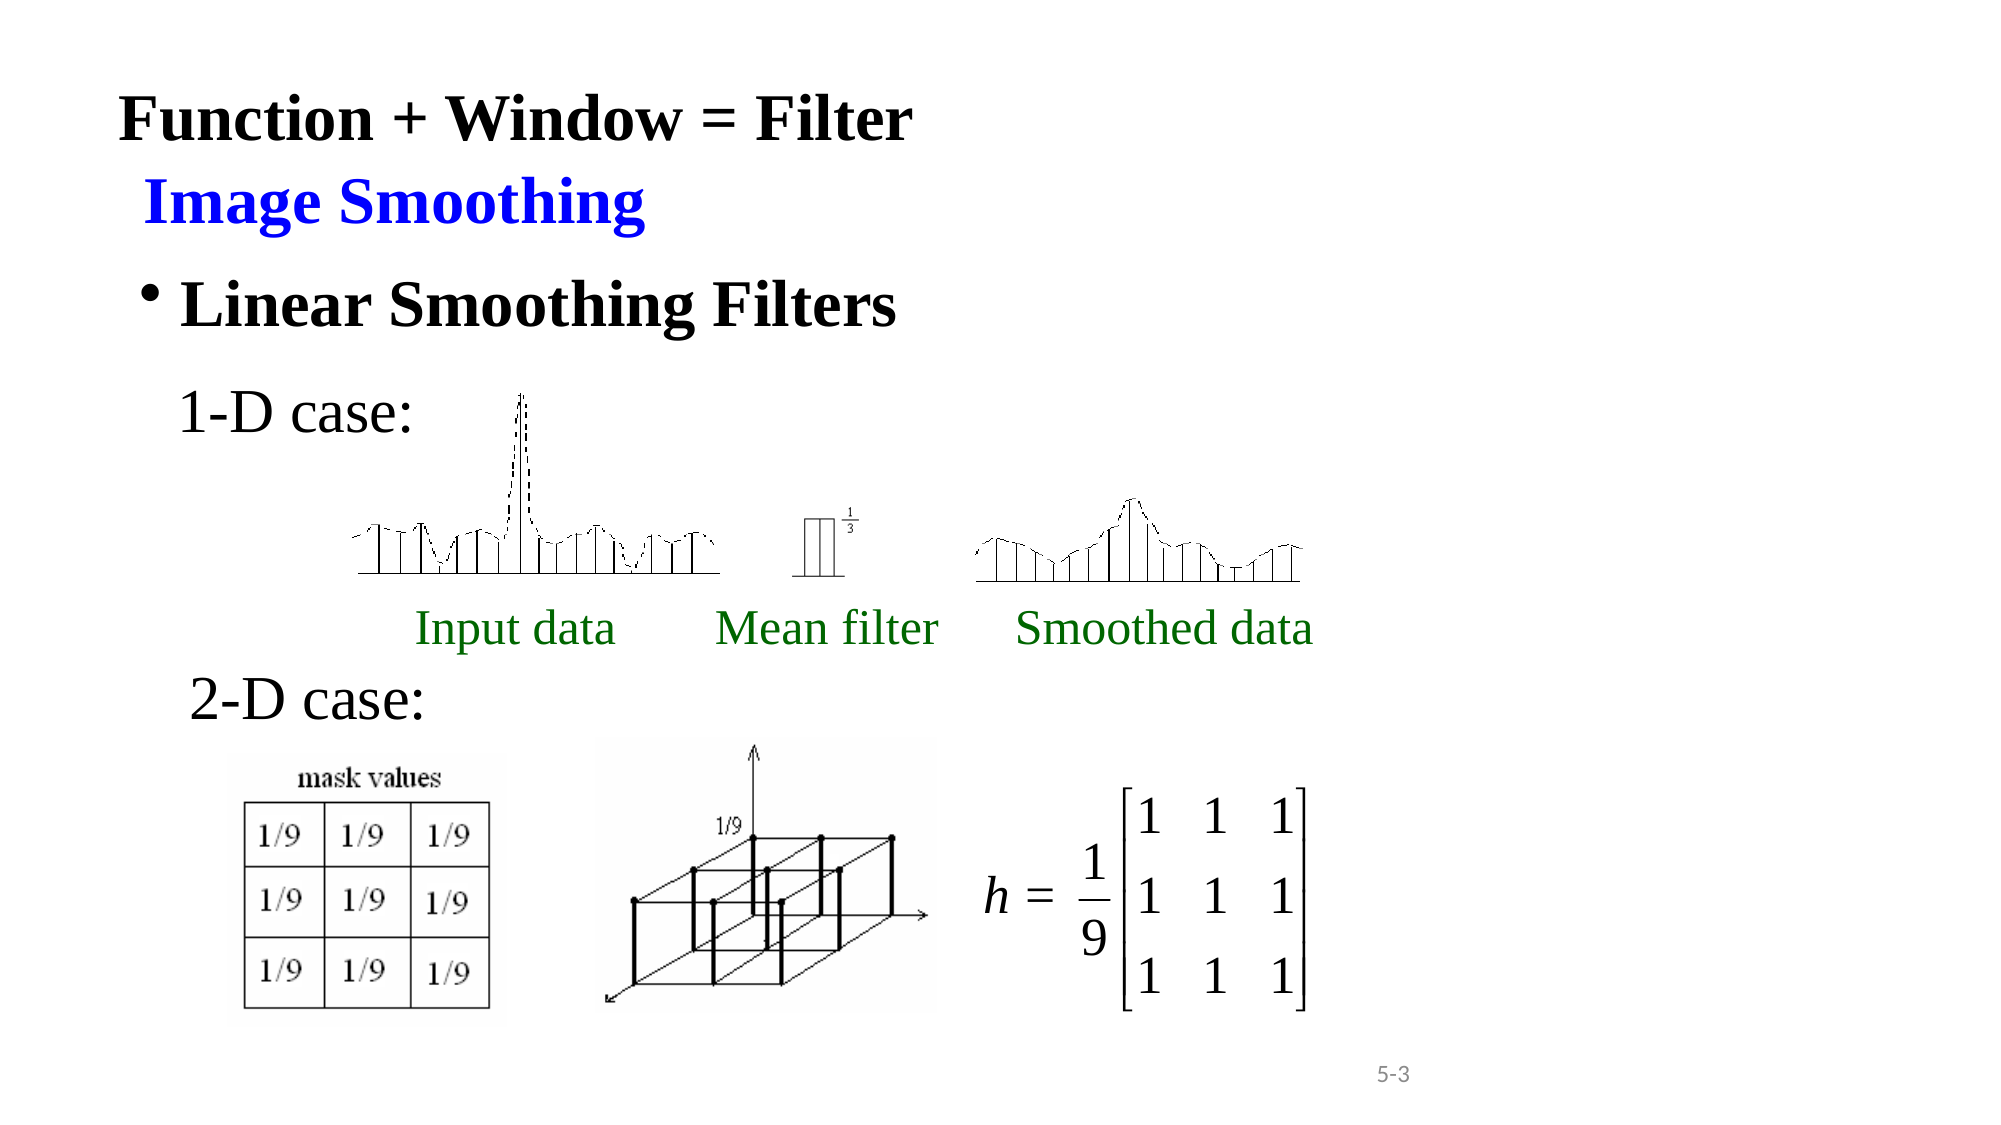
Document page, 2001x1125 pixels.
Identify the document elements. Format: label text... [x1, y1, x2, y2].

text_box Linear Smoothing Filters [125, 249, 975, 350]
text_box Mean filter [699, 587, 1025, 675]
picture [224, 749, 511, 1038]
slide_number 5-3 [1074, 1042, 1425, 1103]
text_box Smoothed data [999, 587, 1338, 663]
text_box Image Smoothing [112, 165, 825, 238]
picture [587, 737, 938, 1014]
picture [337, 387, 738, 580]
picture [787, 499, 864, 587]
text_box Function + Window = Filter [87, 62, 938, 165]
picture [962, 487, 1313, 588]
text_box Input data [399, 587, 688, 675]
text_box 1-D case: [162, 362, 463, 450]
text_box 2-D case: [174, 649, 475, 738]
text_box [974, 774, 1350, 1025]
